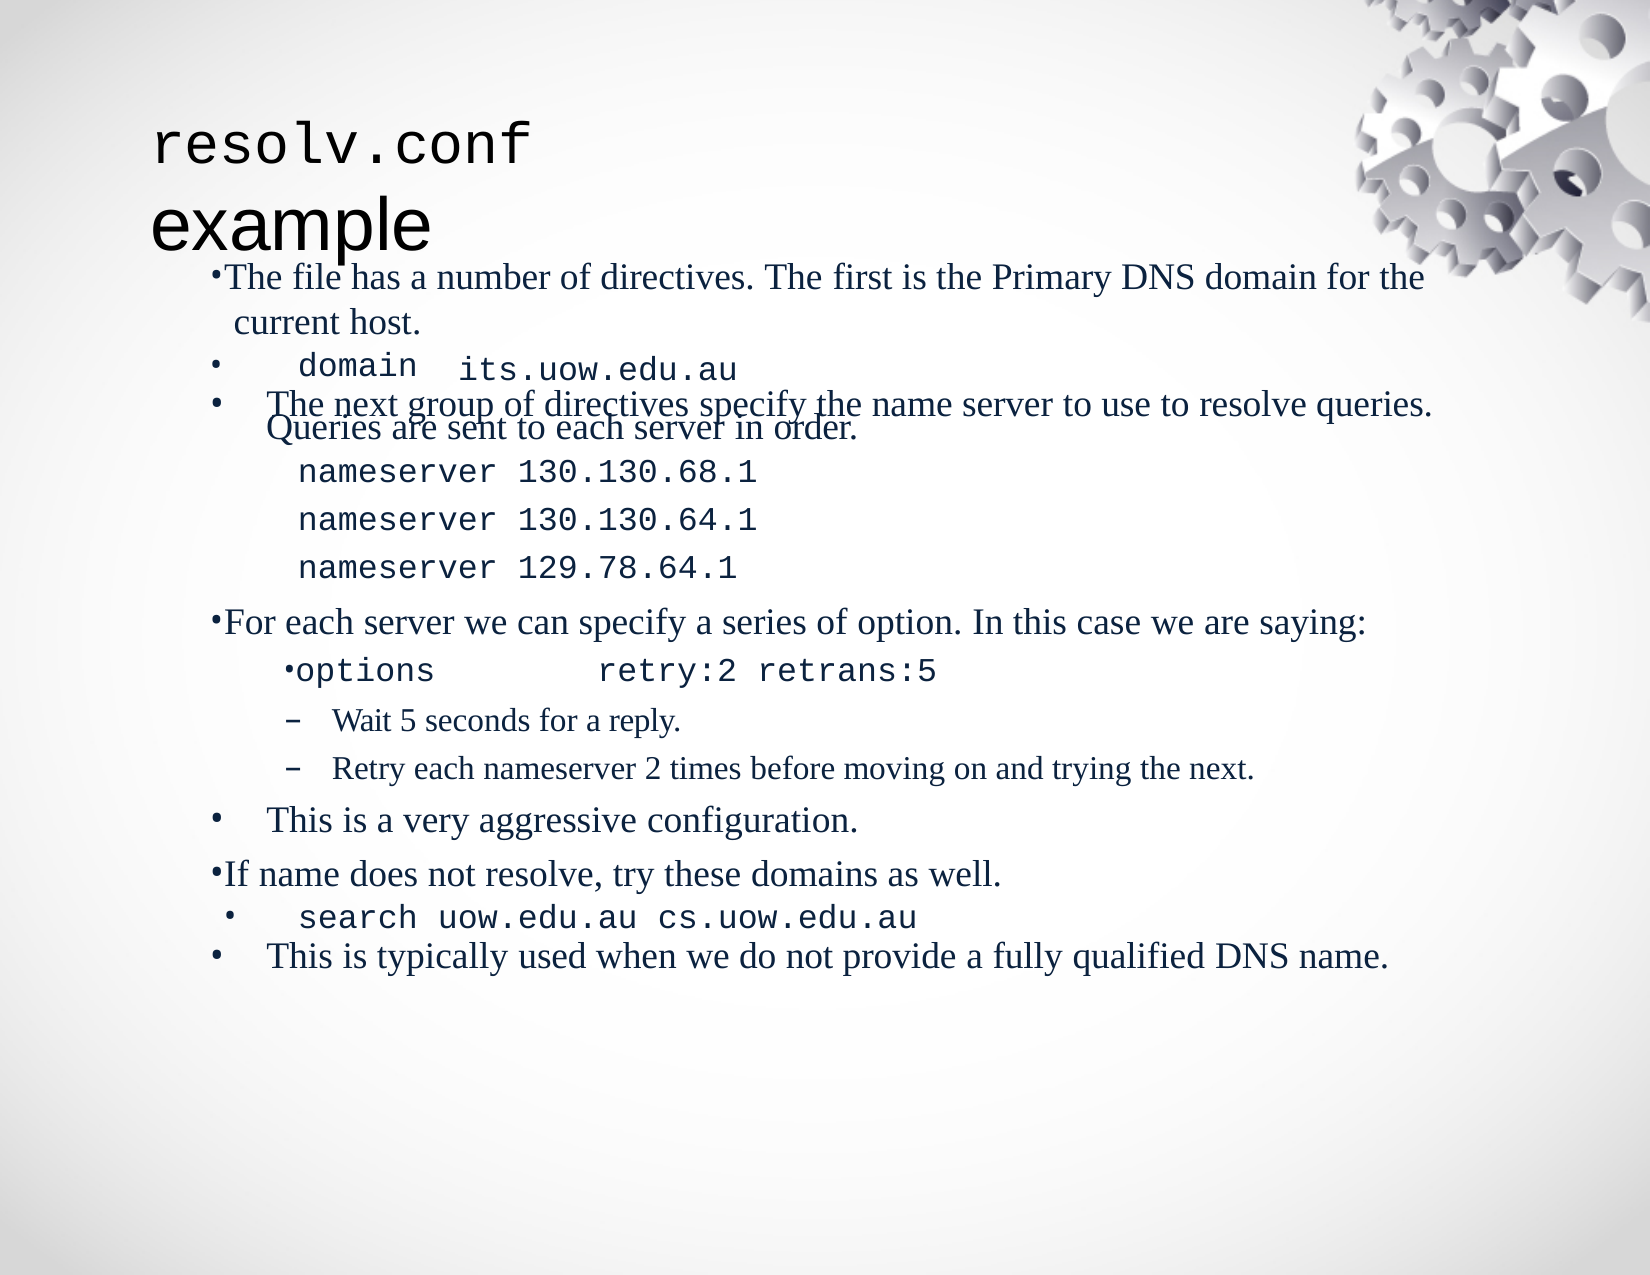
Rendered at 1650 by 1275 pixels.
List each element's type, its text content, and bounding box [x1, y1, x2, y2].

text_box For each server we can specify a series of option. In this case we are saying: options retry:2 retrans:5 Wait 5 seconds for a reply. Retry each nameserver 2 times before moving on and trying the next. This is a very aggressive configuration. If name does not resolve, try these domains as well. search uow.edu.au cs.uow.edu.au This is typically used when we do not provide a fully qualified DNS name. [207, 588, 1394, 977]
text_box The file has a number of directives. The first is the Primary DNS domain for the current host. [207, 249, 1430, 342]
picture [0, 0, 1650, 1275]
title resolv.conf example [147, 76, 810, 292]
text_box Queries are sent to each server in order. nameserver 130.130.68.1 nameserver 130.130.64.1 nameserver 129.78.64.1 [264, 397, 862, 585]
text_box domain The next group of directives specify the name server to use to resolve queries. [207, 345, 1440, 425]
